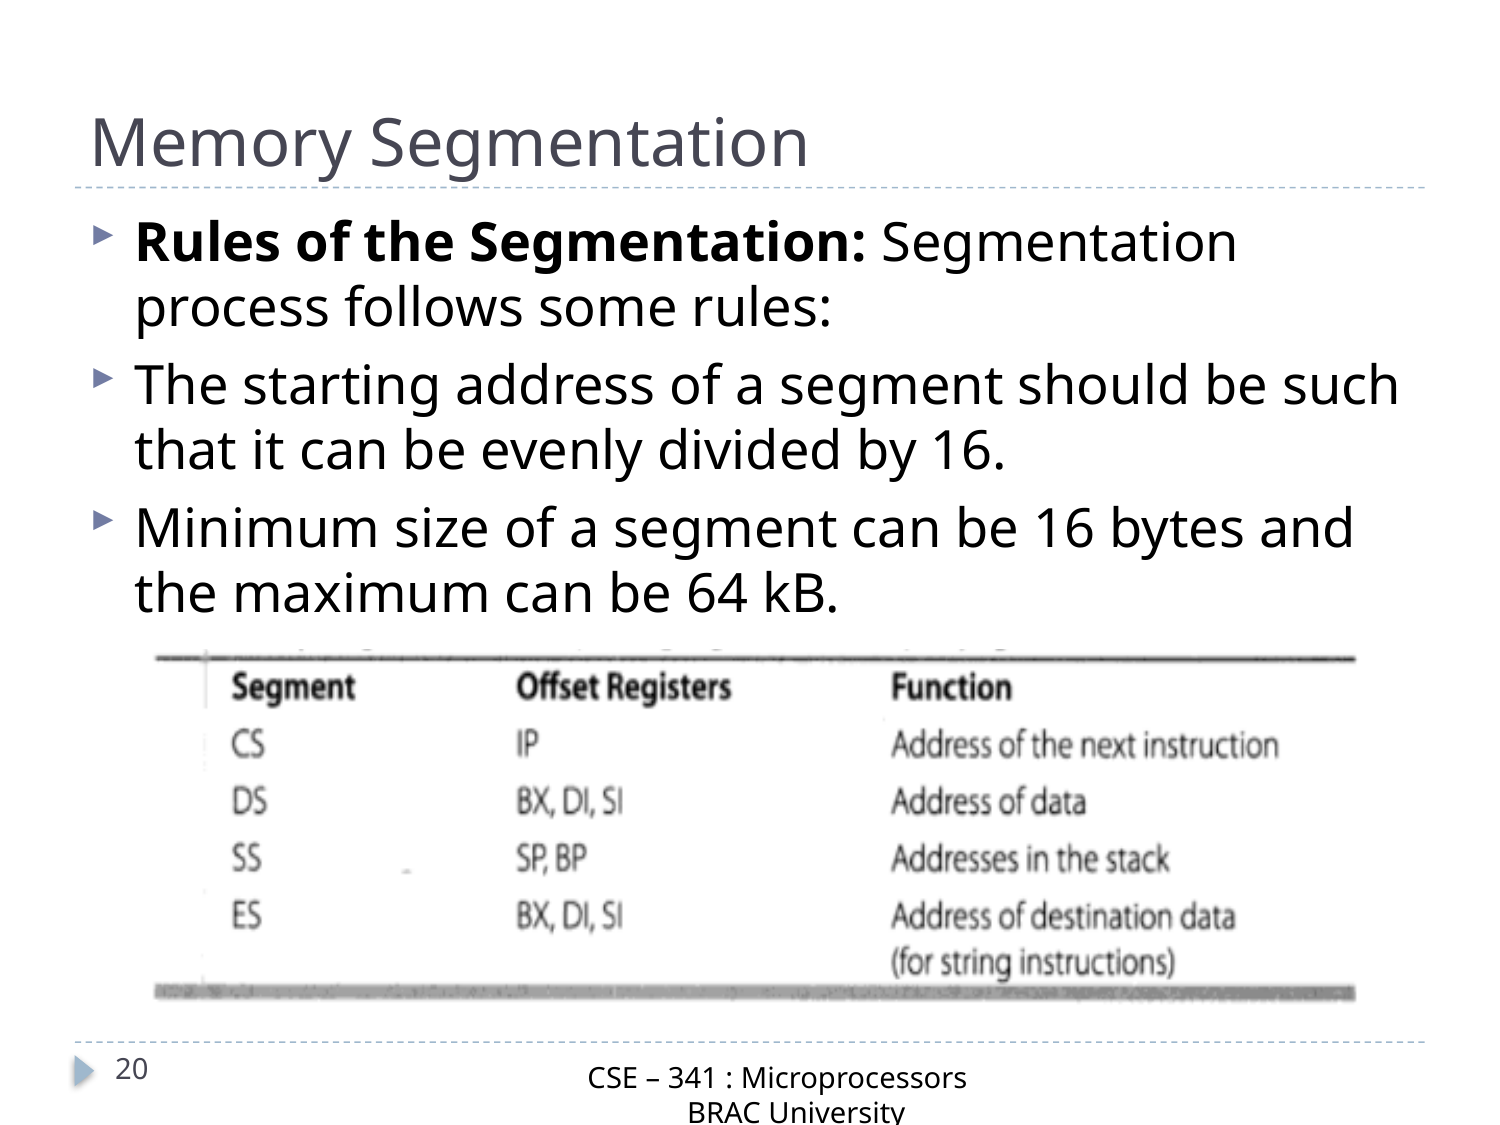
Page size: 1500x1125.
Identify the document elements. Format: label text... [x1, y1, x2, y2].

text_box CSE – 341 : Microprocessors BRAC University [275, 1052, 1288, 1113]
list Rules of the Segmentation: Segmentation process follows some rules: The starting address of a segment should be such that it can be evenly divided by 16. Minimum size of a segment can be 16 bytes and the maximum can be 64 kB. [75, 200, 1425, 1010]
slide_number 20 [100, 1042, 426, 1103]
title Memory Segmentation [75, 24, 1425, 188]
picture [137, 649, 1365, 1011]
